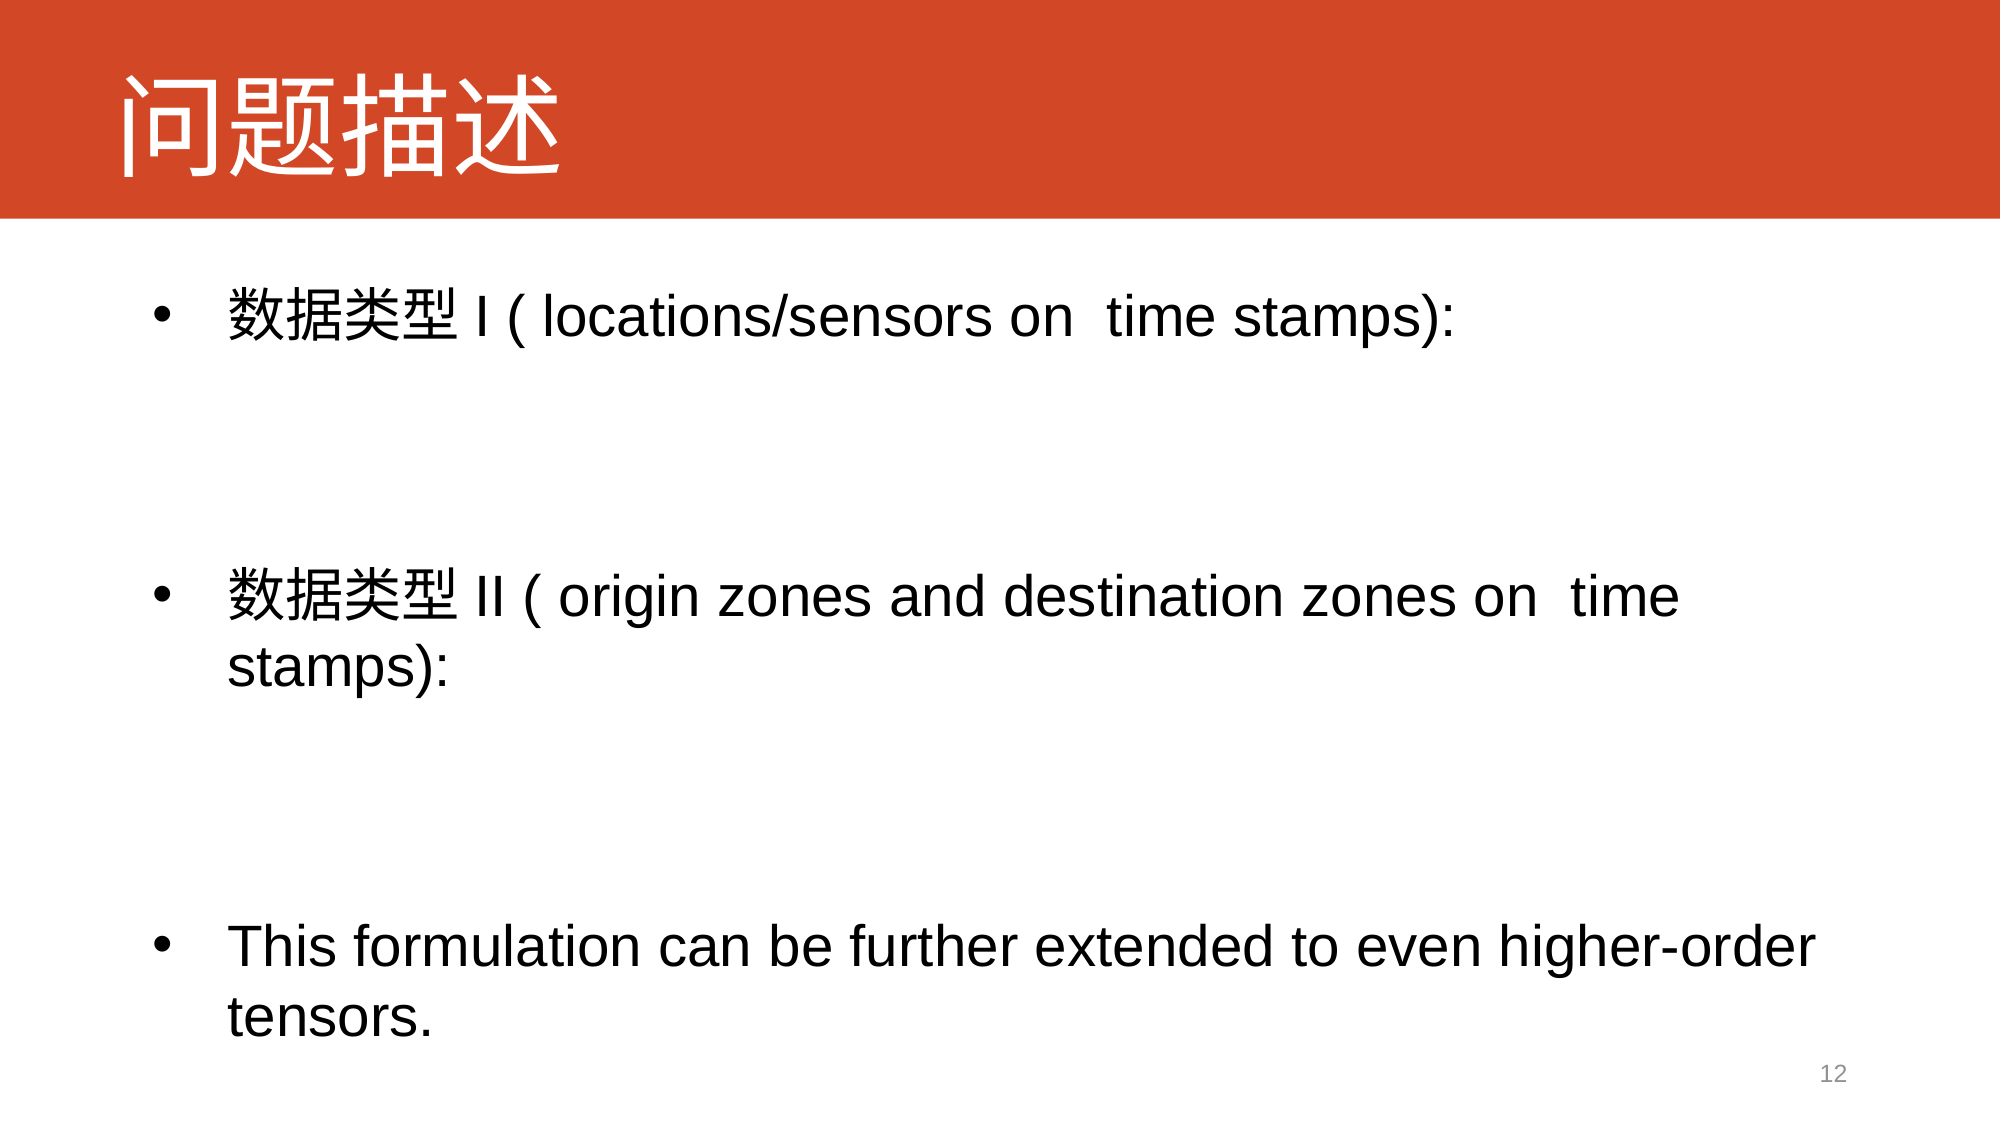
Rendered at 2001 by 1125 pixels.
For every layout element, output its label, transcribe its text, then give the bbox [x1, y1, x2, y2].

title 问题描述 [99, 0, 1863, 199]
slide_number 12 [1325, 1042, 1863, 1103]
